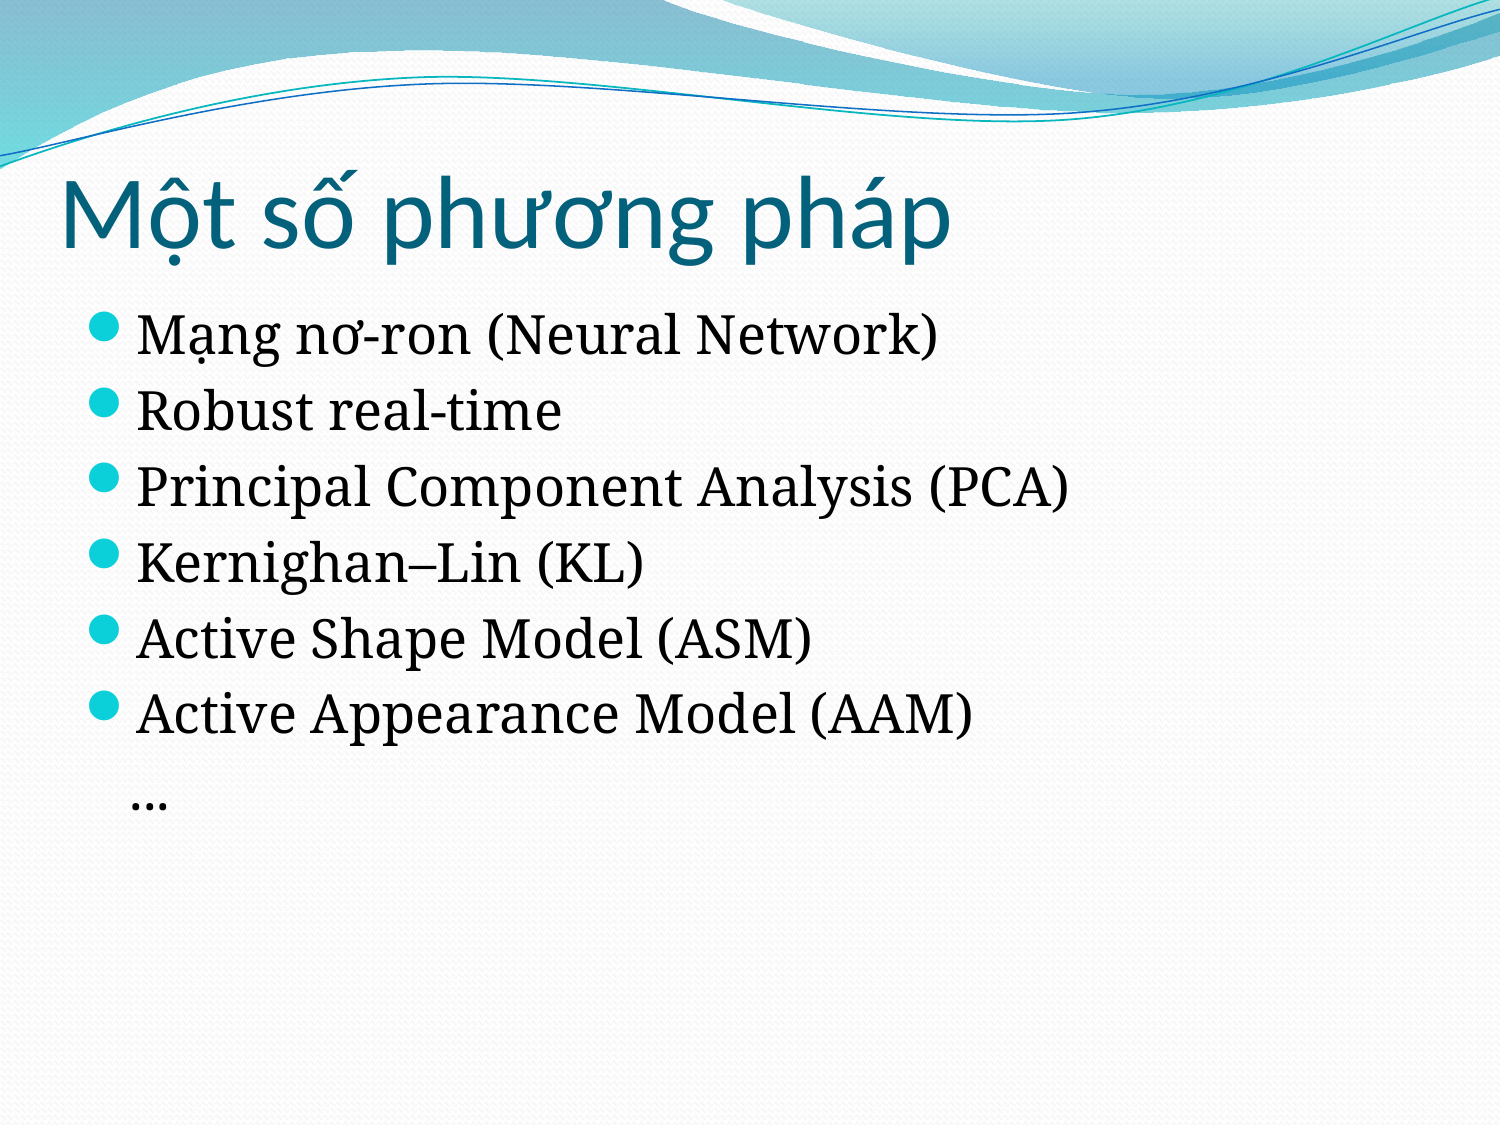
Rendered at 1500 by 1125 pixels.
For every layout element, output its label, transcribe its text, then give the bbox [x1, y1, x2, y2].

list Mạng nơ-ron (Neural Network) Robust real-time Principal Component Analysis (PCA) Kernighan–Lin (KL) Active Shape Model (ASM) Active Appearance Model (AAM) ... [70, 292, 1421, 1055]
title Một số phương pháp [58, 82, 1409, 270]
